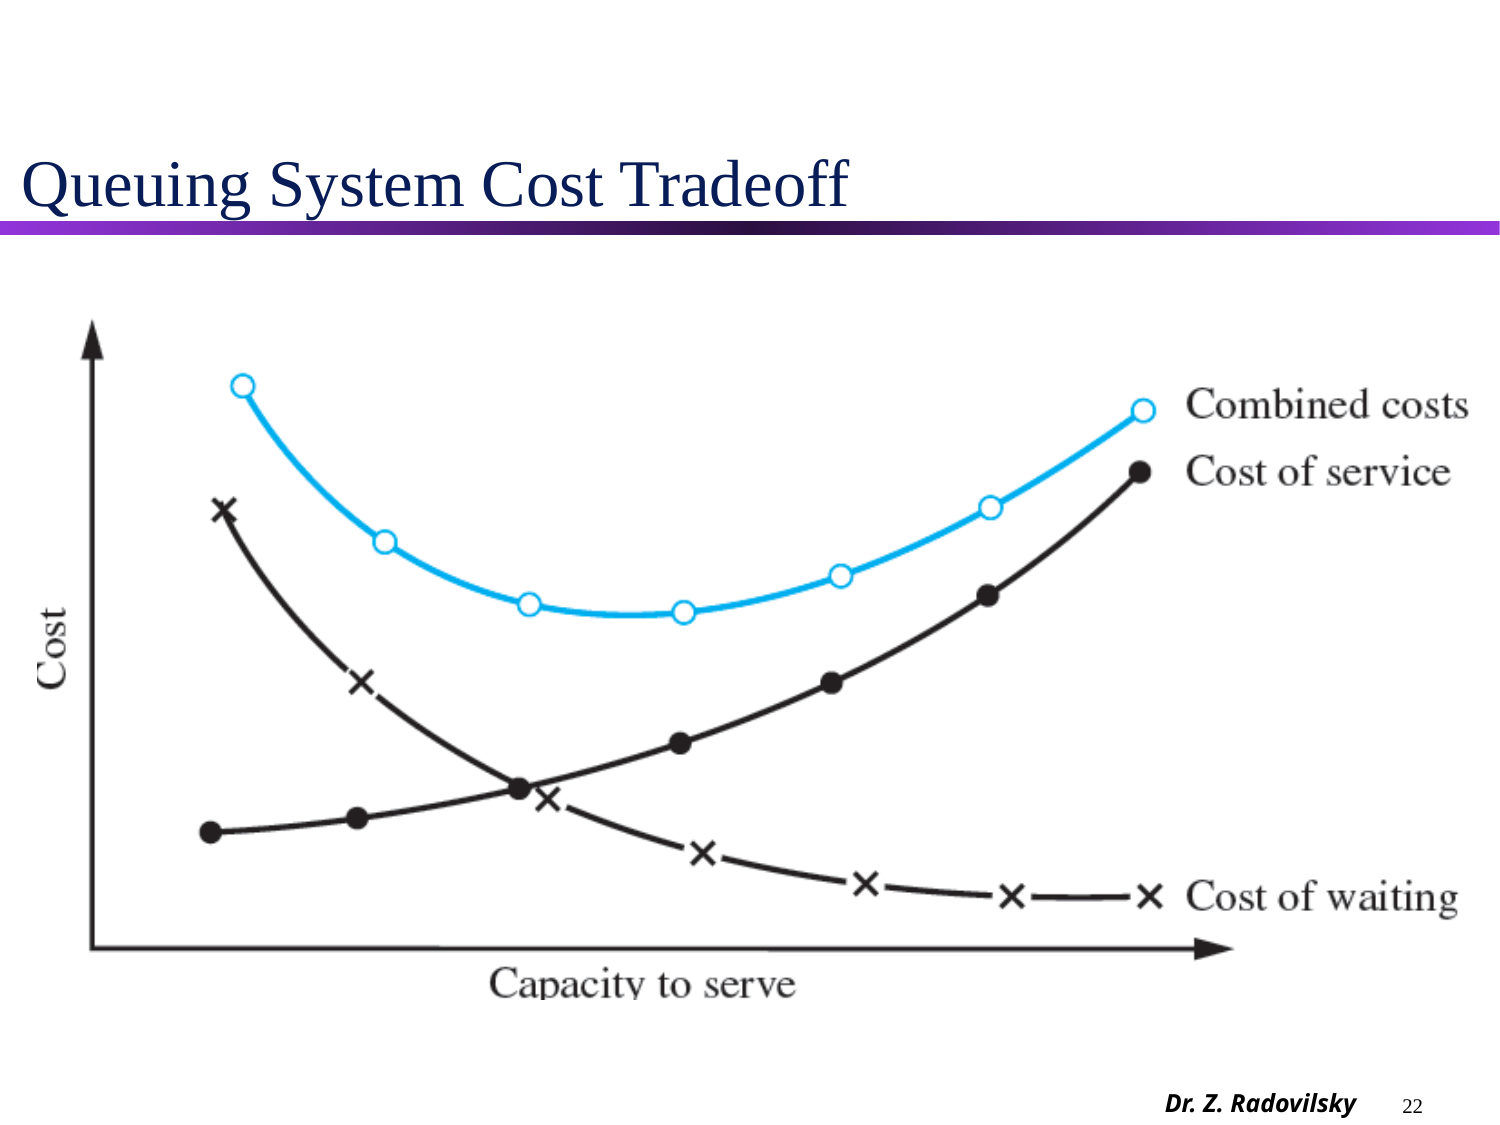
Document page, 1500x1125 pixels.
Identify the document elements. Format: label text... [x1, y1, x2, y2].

text_box Queuing System Cost Tradeoff [6, 74, 1363, 228]
picture [37, 299, 1474, 1001]
